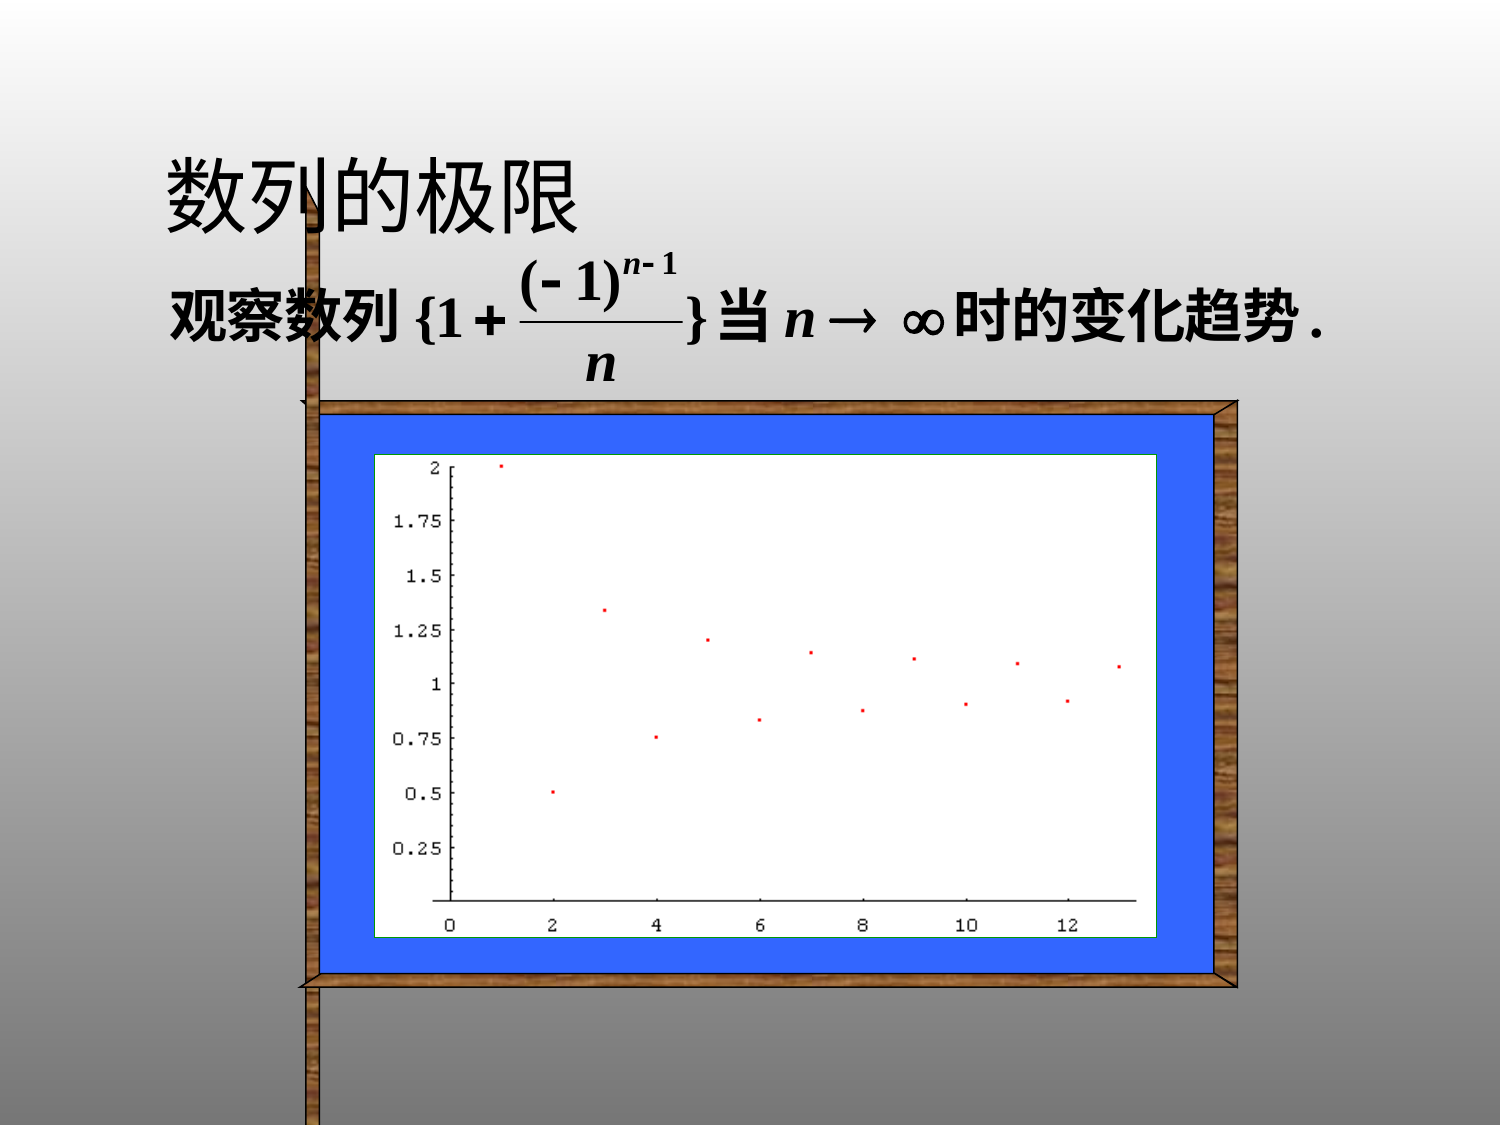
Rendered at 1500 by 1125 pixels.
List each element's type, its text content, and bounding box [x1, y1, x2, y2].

picture [307, 388, 318, 399]
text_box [167, 243, 1325, 388]
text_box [299, 399, 1238, 988]
picture [307, 988, 318, 1125]
text_box 数列的极限 [150, 99, 1388, 288]
